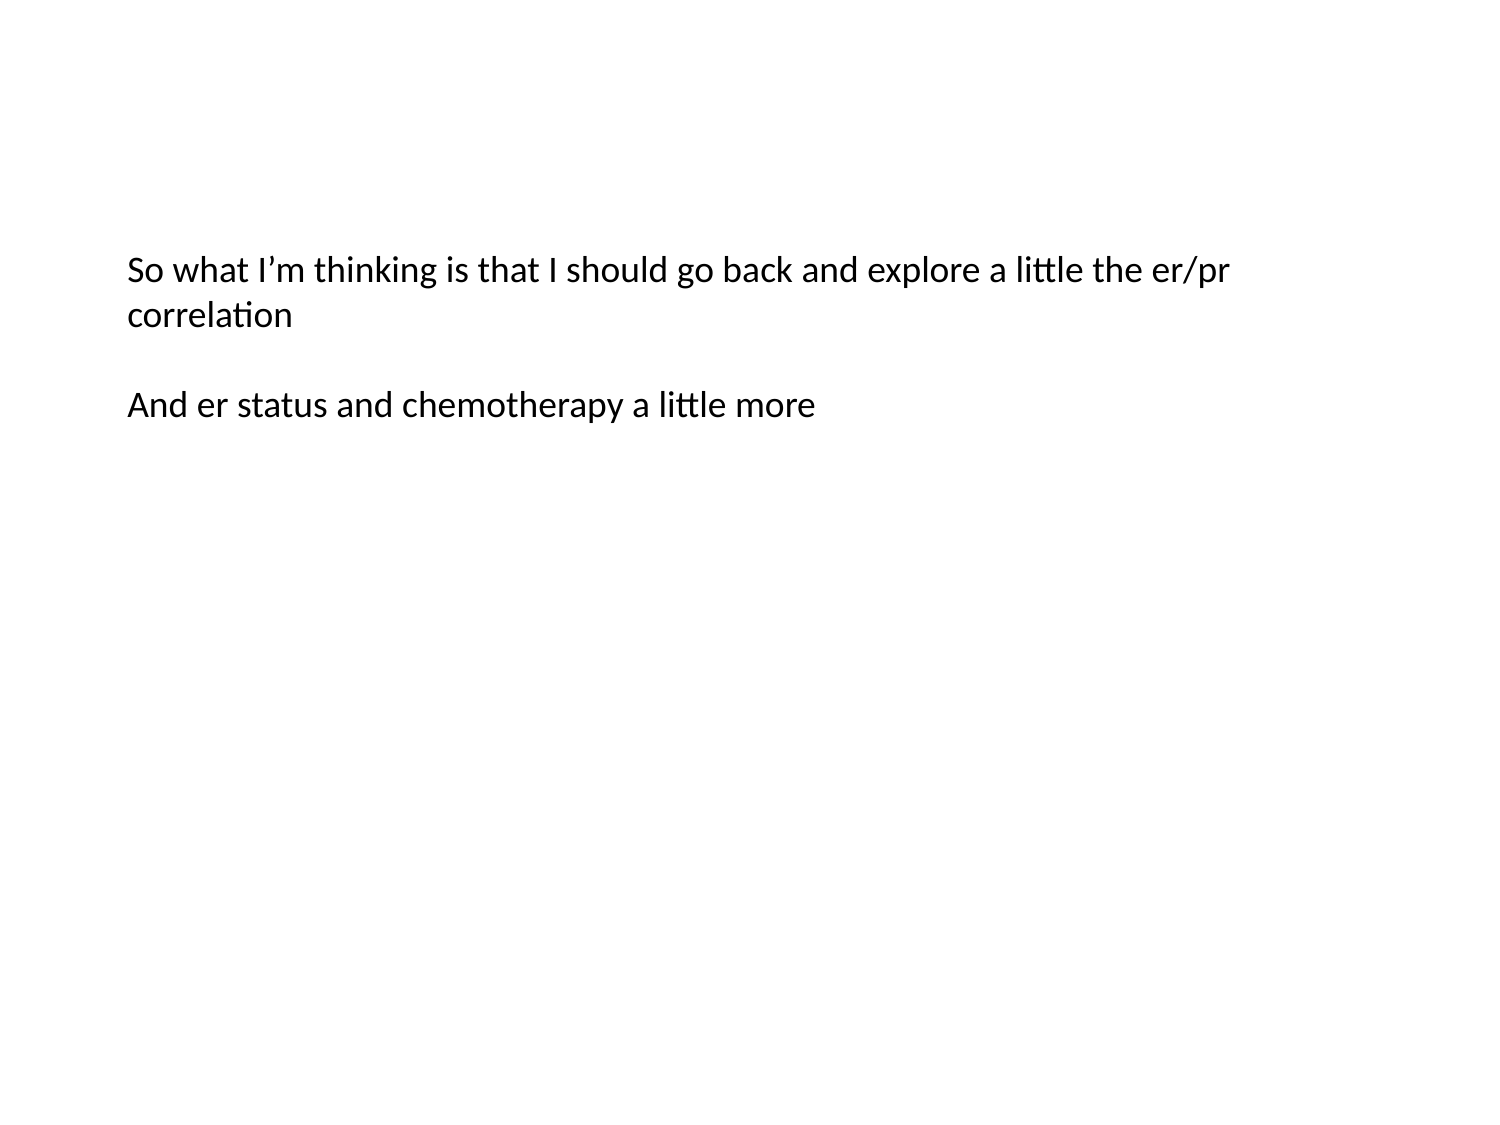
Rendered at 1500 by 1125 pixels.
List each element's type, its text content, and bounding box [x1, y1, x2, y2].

text_box So what I’m thinking is that I should go back and explore a little the er/pr correlation And er status and chemotherapy a little more [112, 237, 1288, 433]
